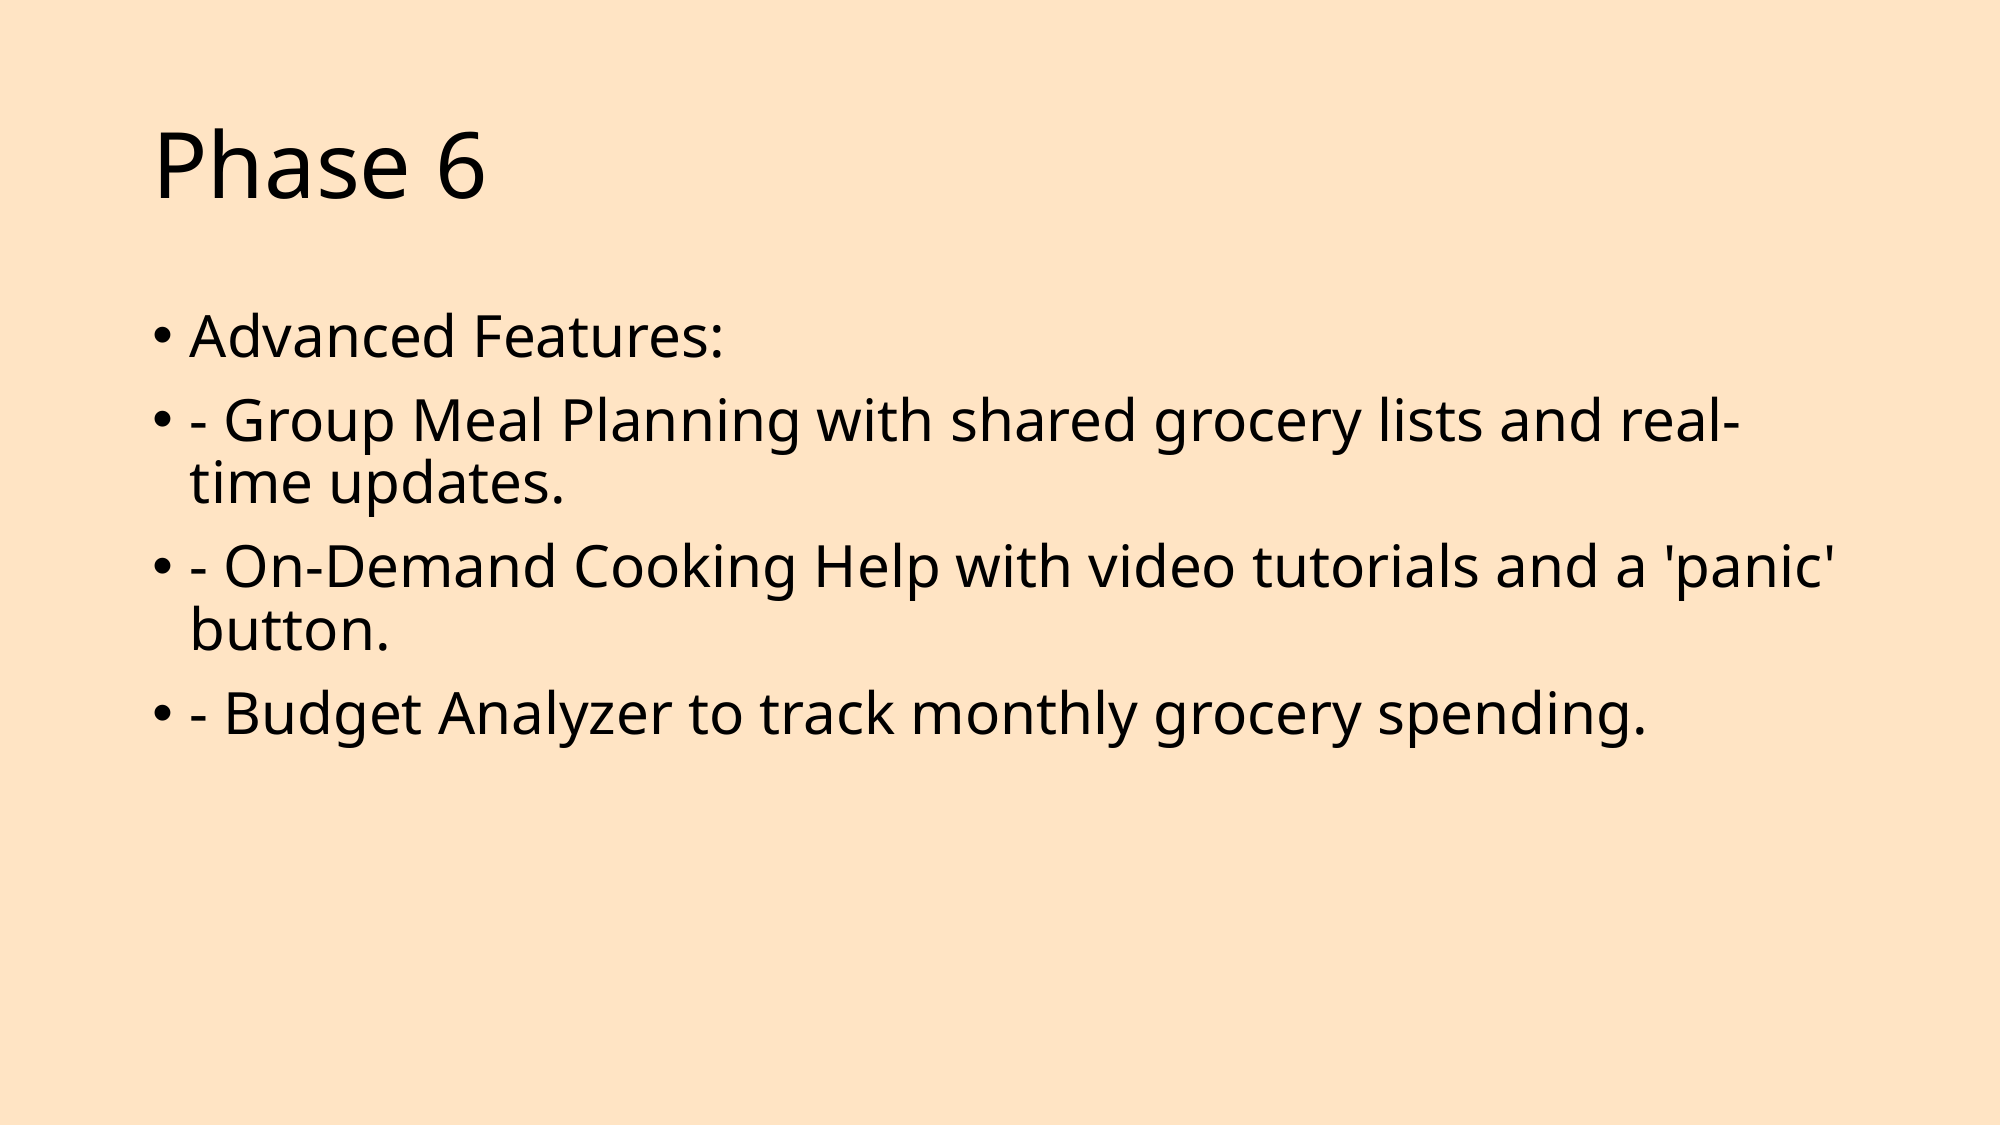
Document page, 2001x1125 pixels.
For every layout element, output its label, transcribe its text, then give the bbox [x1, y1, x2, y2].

title Phase 6 [137, 59, 1863, 278]
list Advanced Features: - Group Meal Planning with shared grocery lists and real-time updates. - On-Demand Cooking Help with video tutorials and a 'panic' button. - Budget Analyzer to track monthly grocery spending. [137, 299, 1863, 1014]
